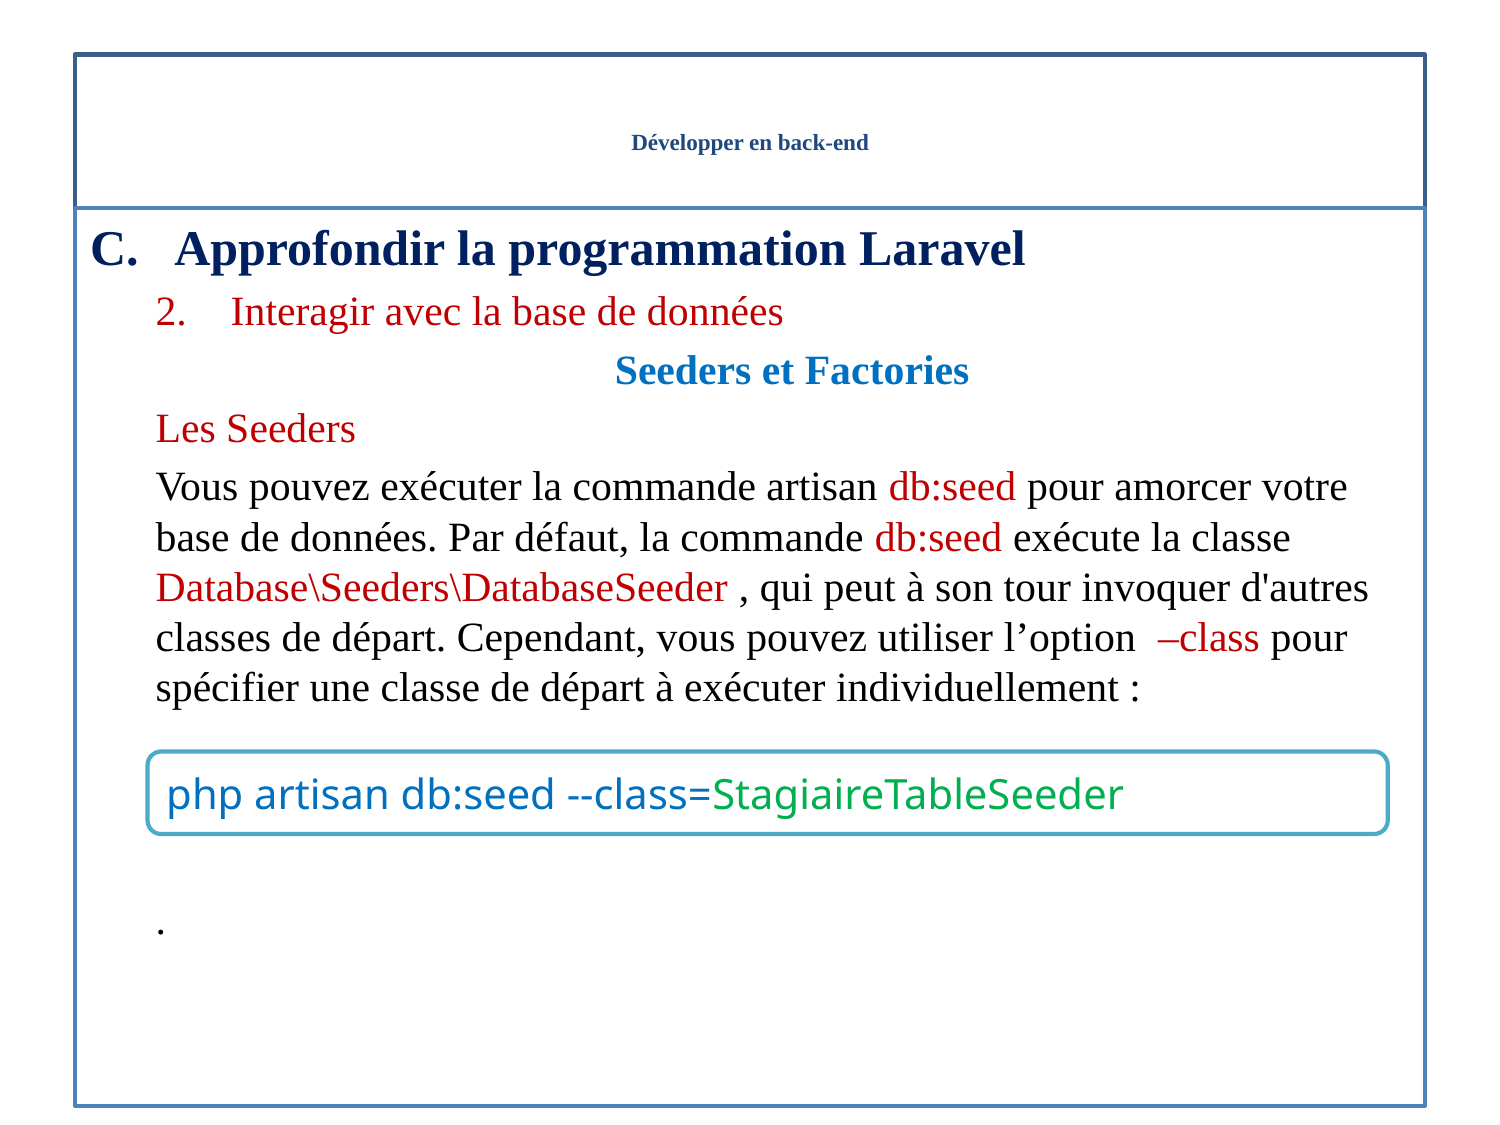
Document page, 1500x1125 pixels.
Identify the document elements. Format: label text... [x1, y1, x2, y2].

title Développer en back-end [75, 64, 1425, 206]
text_box [73, 52, 1427, 206]
text_box php artisan db:seed --class=StagiaireTableSeeder [145, 749, 1390, 837]
list Approfondir la programmation Laravel Interagir avec la base de données Seeders et Factories Les Seeders Vous pouvez exécuter la commande artisan db:seed pour amorcer votre base de données. Par défaut, la commande db:seed exécute la classe Database\Seeders\DatabaseSeeder , qui peut à son tour invoquer d'autres classes de départ. Cependant, vous pouvez utiliser l’option –class pour spécifier une classe de départ à exécuter individuellement : . [73, 206, 1427, 1108]
